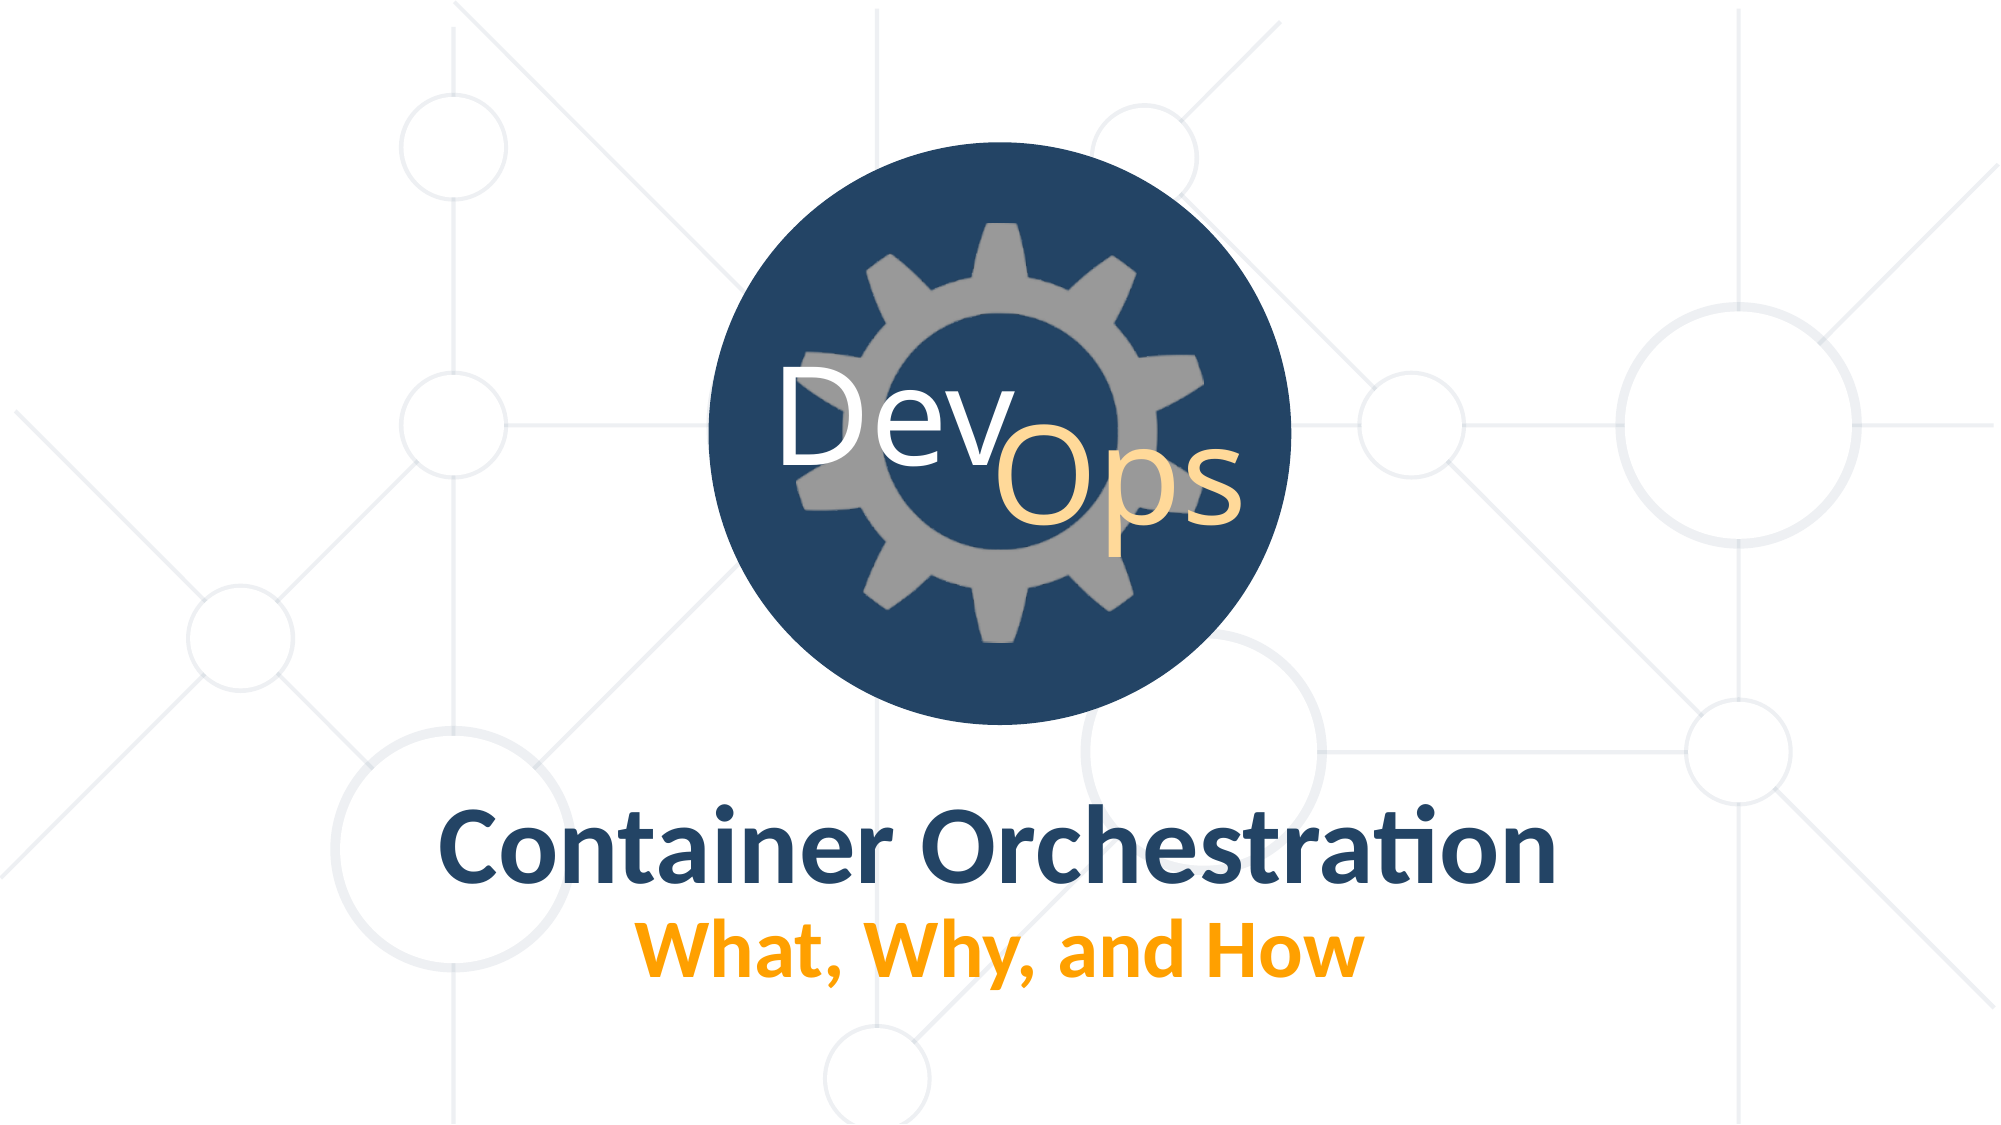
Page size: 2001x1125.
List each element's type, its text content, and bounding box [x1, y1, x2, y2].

list Container Orchestration [100, 771, 1900, 898]
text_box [727, 223, 1290, 643]
list What, Why, and How [100, 900, 1900, 983]
